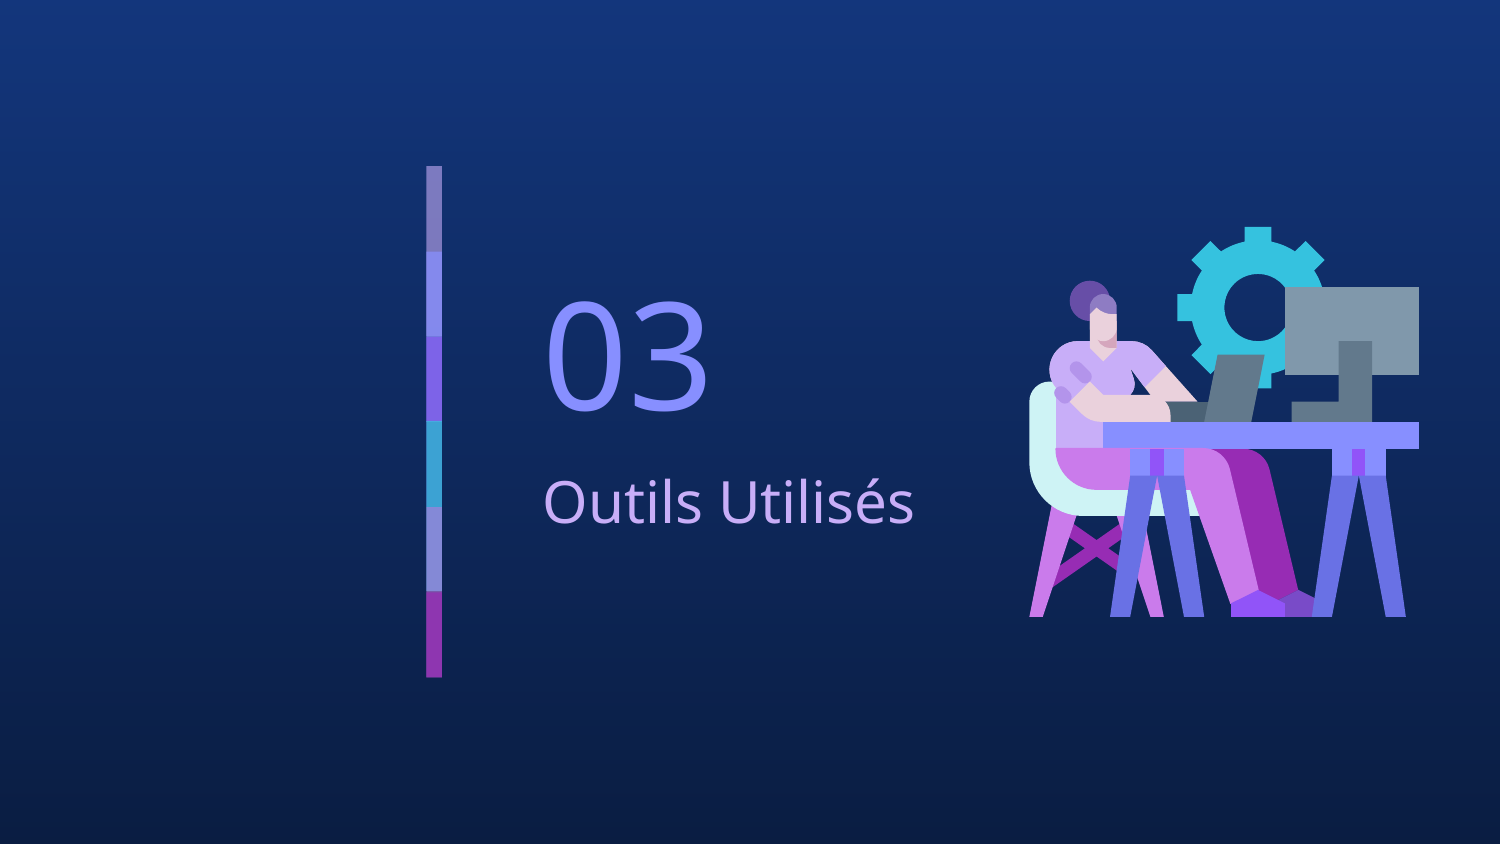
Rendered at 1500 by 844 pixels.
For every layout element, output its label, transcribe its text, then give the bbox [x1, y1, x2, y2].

title 03 [527, 249, 790, 450]
title Outils Utilisés [527, 450, 958, 595]
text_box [425, 165, 443, 678]
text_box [1029, 226, 1420, 618]
